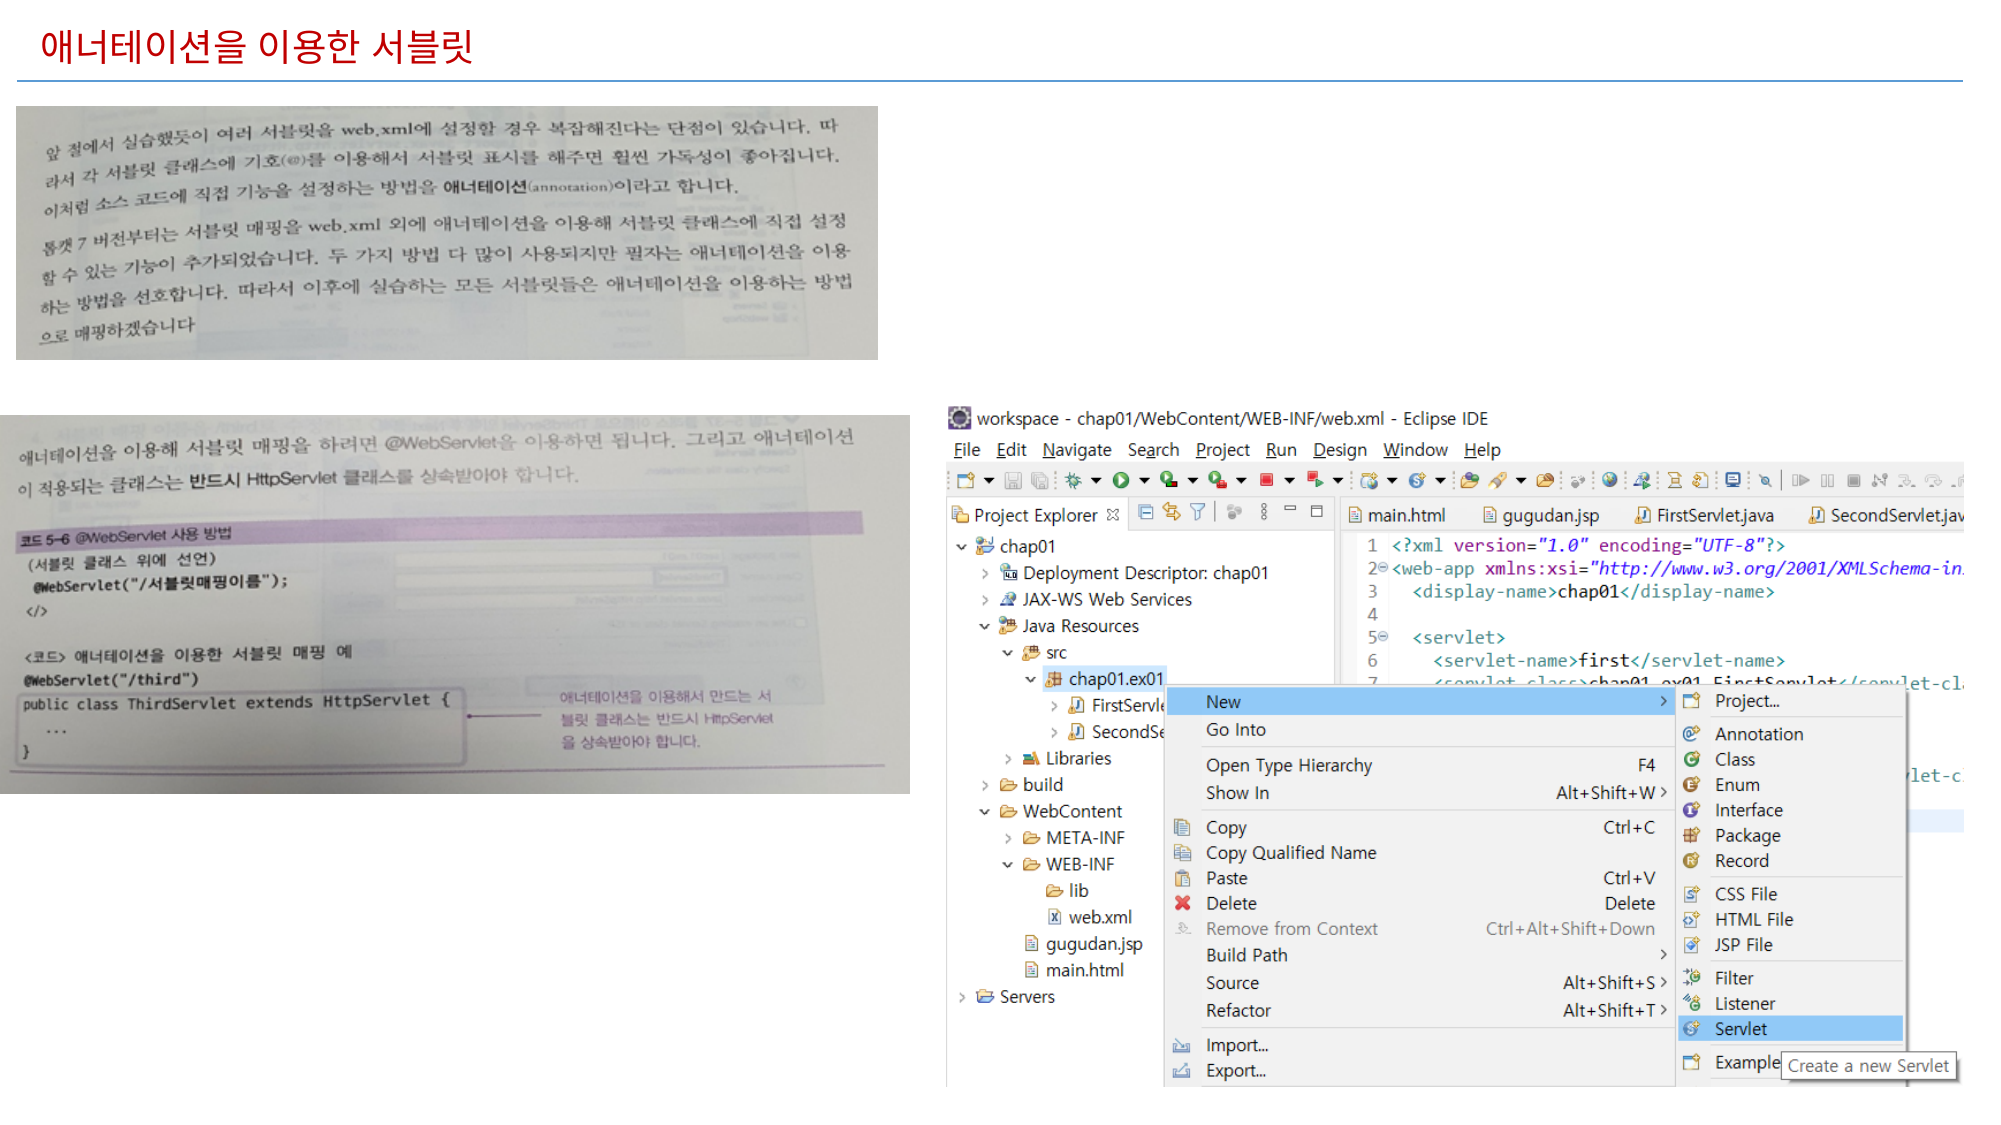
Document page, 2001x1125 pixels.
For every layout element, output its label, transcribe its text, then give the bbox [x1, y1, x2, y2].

picture [16, 106, 878, 360]
text_box 애너테이션을 이용한 서블릿 [25, 16, 729, 77]
picture [946, 403, 1964, 1088]
picture [0, 415, 910, 794]
